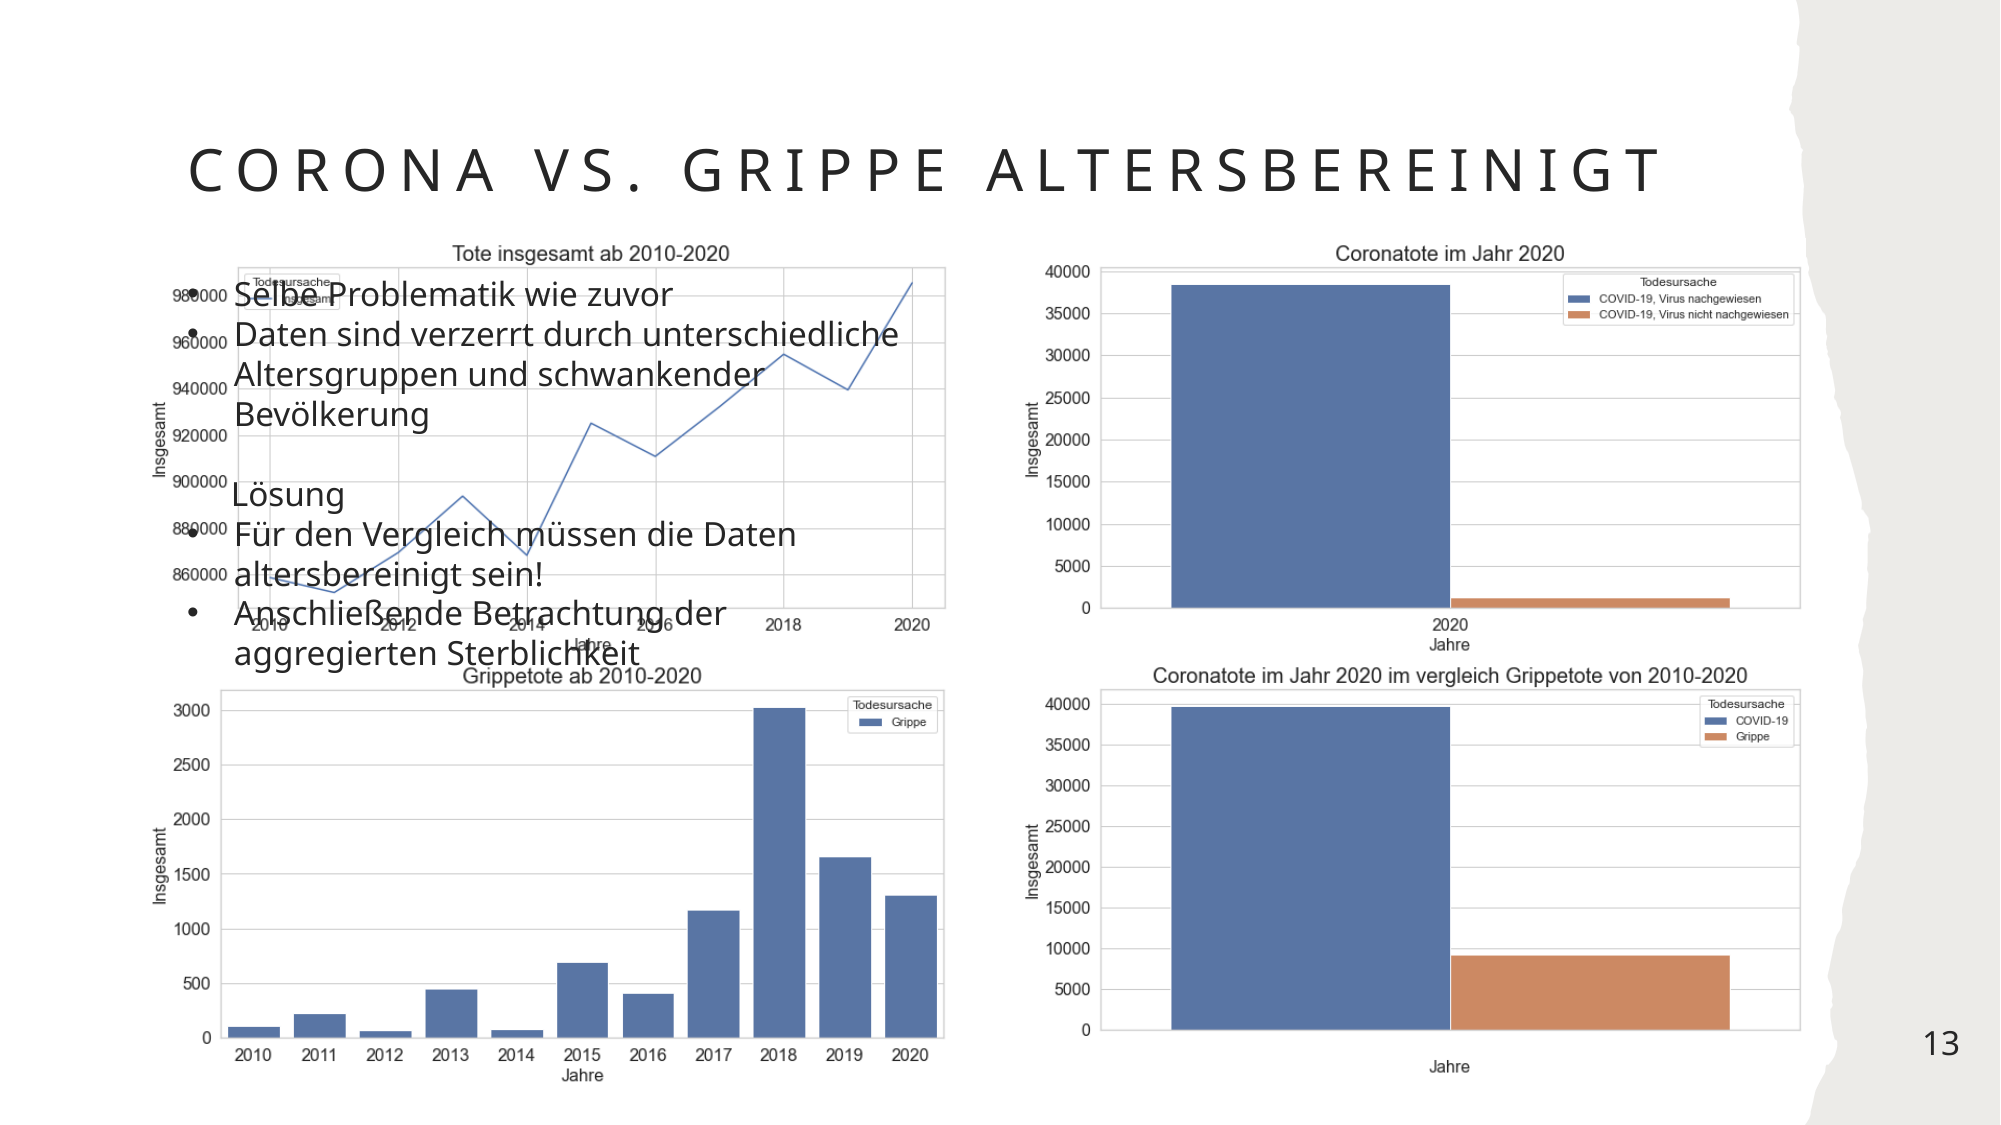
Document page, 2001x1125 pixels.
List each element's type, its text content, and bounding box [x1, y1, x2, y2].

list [144, 238, 951, 661]
picture [1017, 0, 2000, 1125]
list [144, 661, 951, 1092]
title Corona vs. Grippe altersbereinigt [172, 99, 1782, 300]
slide_number 13 [1896, 996, 1986, 1092]
